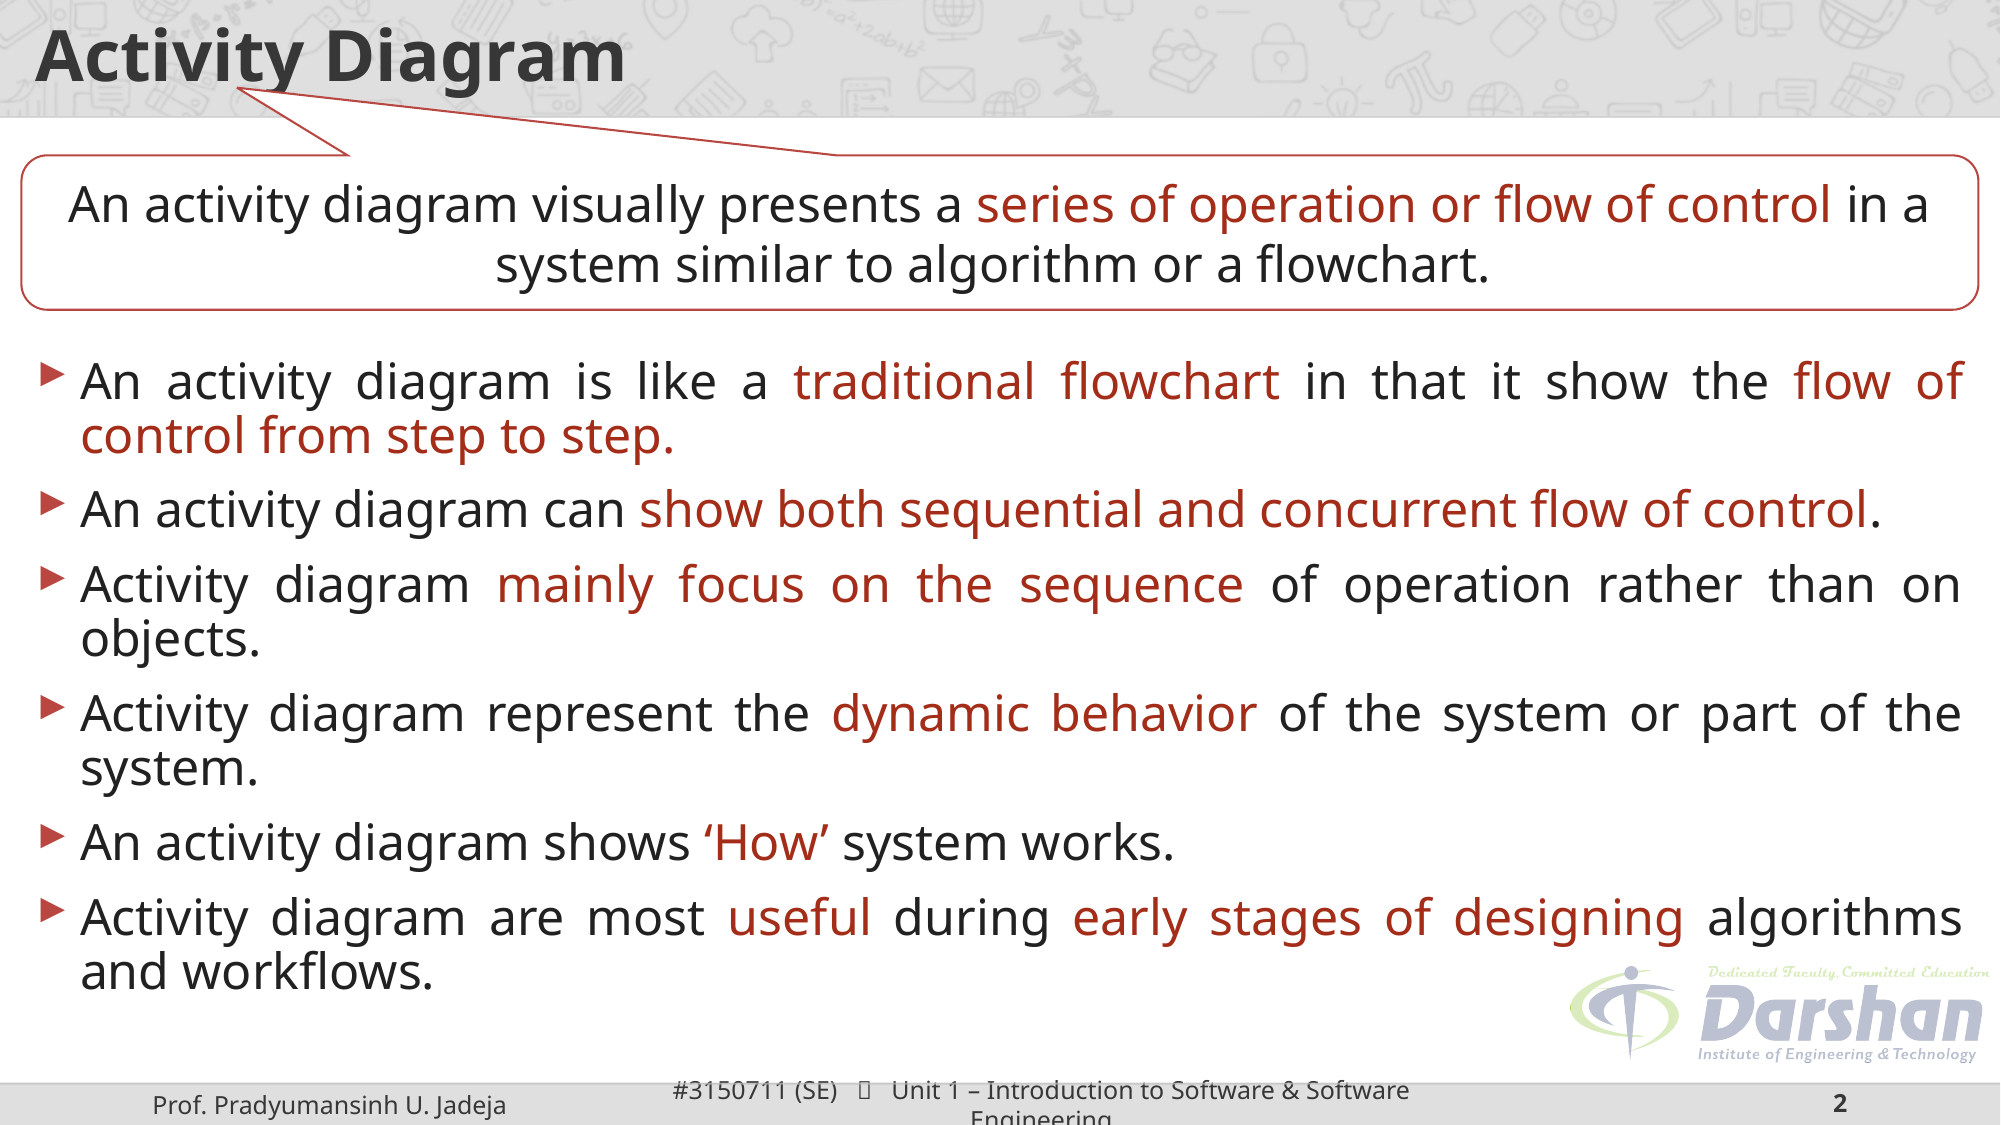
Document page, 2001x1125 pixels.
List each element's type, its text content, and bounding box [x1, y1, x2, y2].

text_box An activity diagram visually presents a series of operation or flow of control in a system similar to algorithm or a flowchart. [20, 86, 1980, 311]
list An activity diagram is like a traditional flowchart in that it show the flow of control from step to step. An activity diagram can show both sequential and concurrent flow of control. Activity diagram mainly focus on the sequence of operation rather than on objects. Activity diagram represent the dynamic behavior of the system or part of the system. An activity diagram shows ‘How’ system works. Activity diagram are most useful during early stages of designing algorithms and workflows. [21, 348, 1979, 947]
title Activity Diagram [0, 0, 2000, 117]
